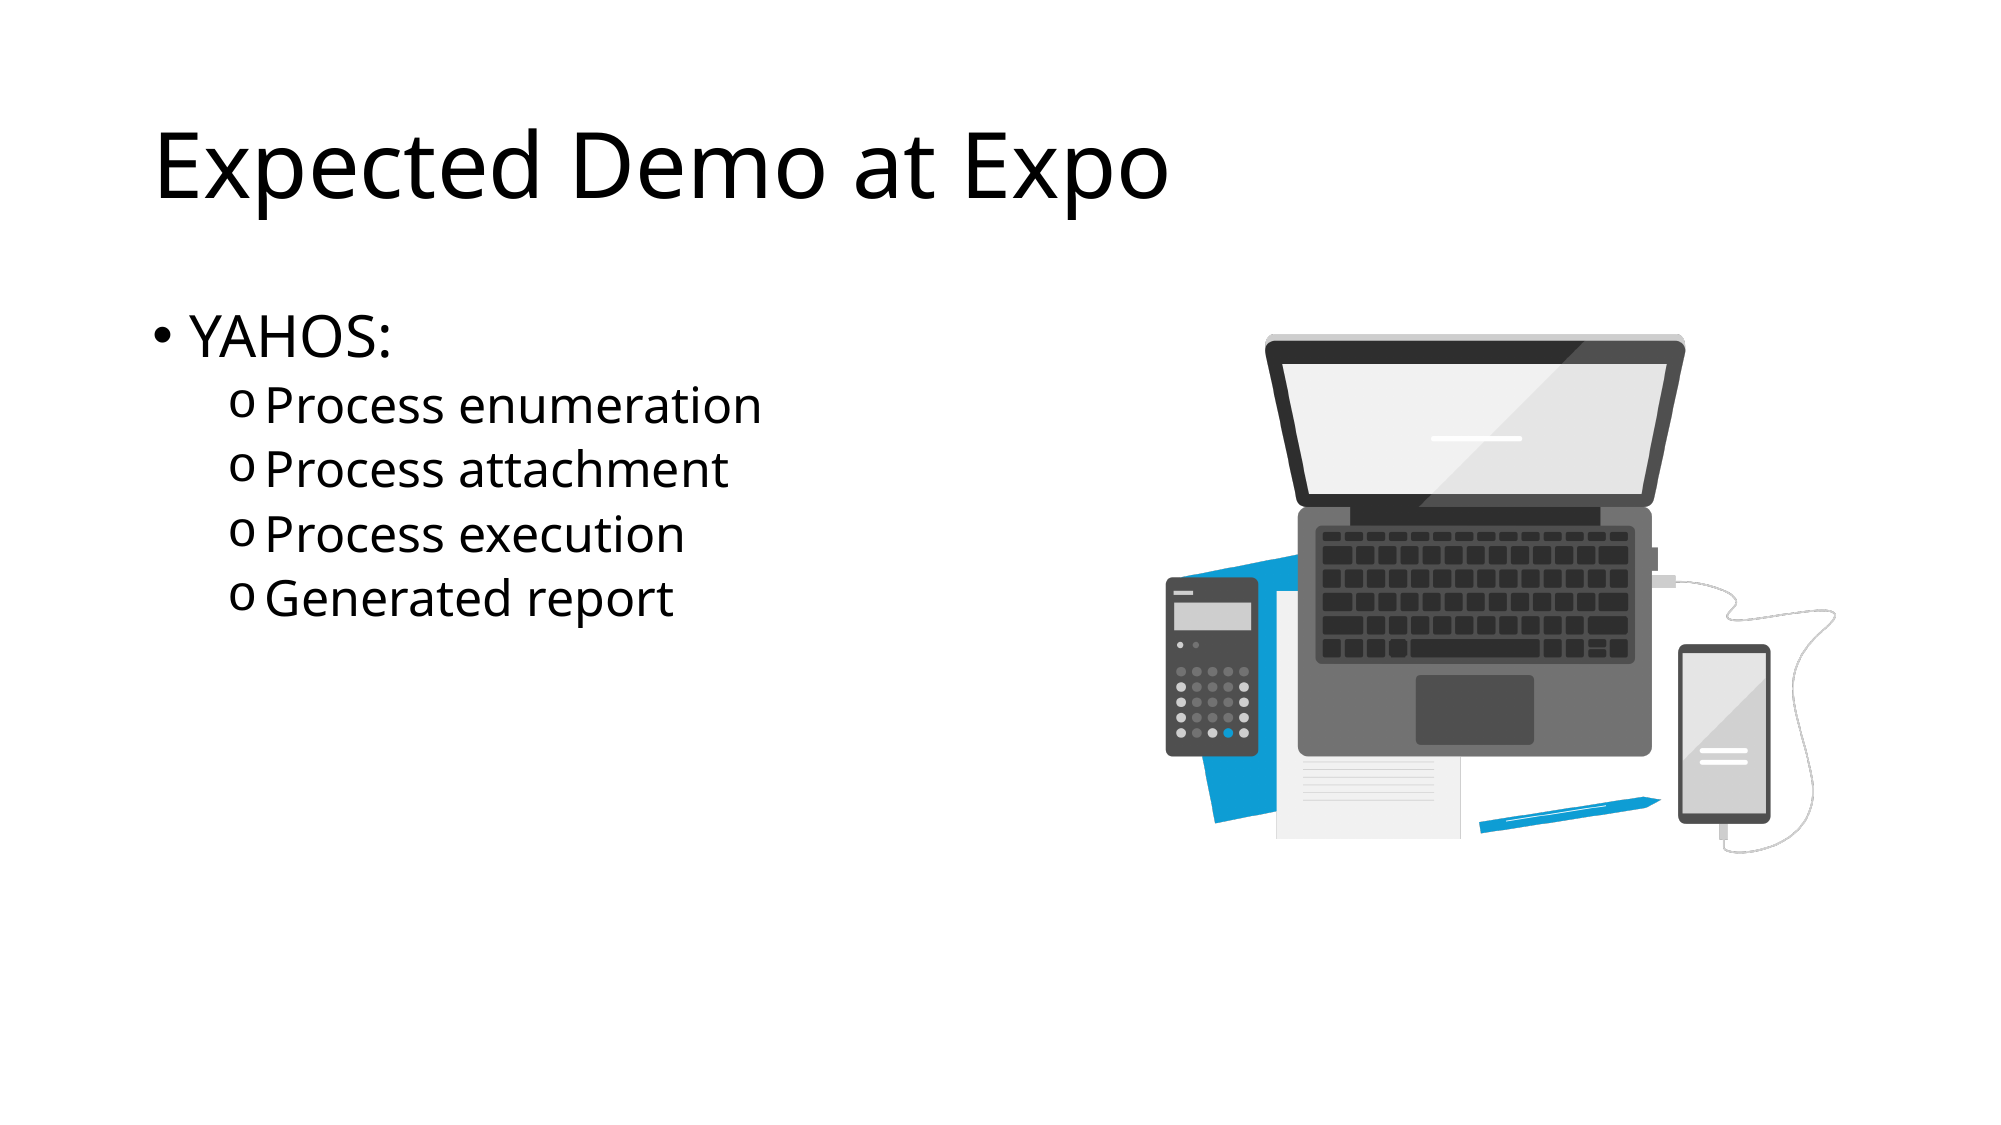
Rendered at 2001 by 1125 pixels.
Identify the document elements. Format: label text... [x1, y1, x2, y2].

title Expected Demo at Expo [137, 59, 1863, 278]
picture [1099, 186, 1899, 986]
list YAHOS: Process enumeration Process attachment Process execution Generated report [137, 299, 1863, 1014]
